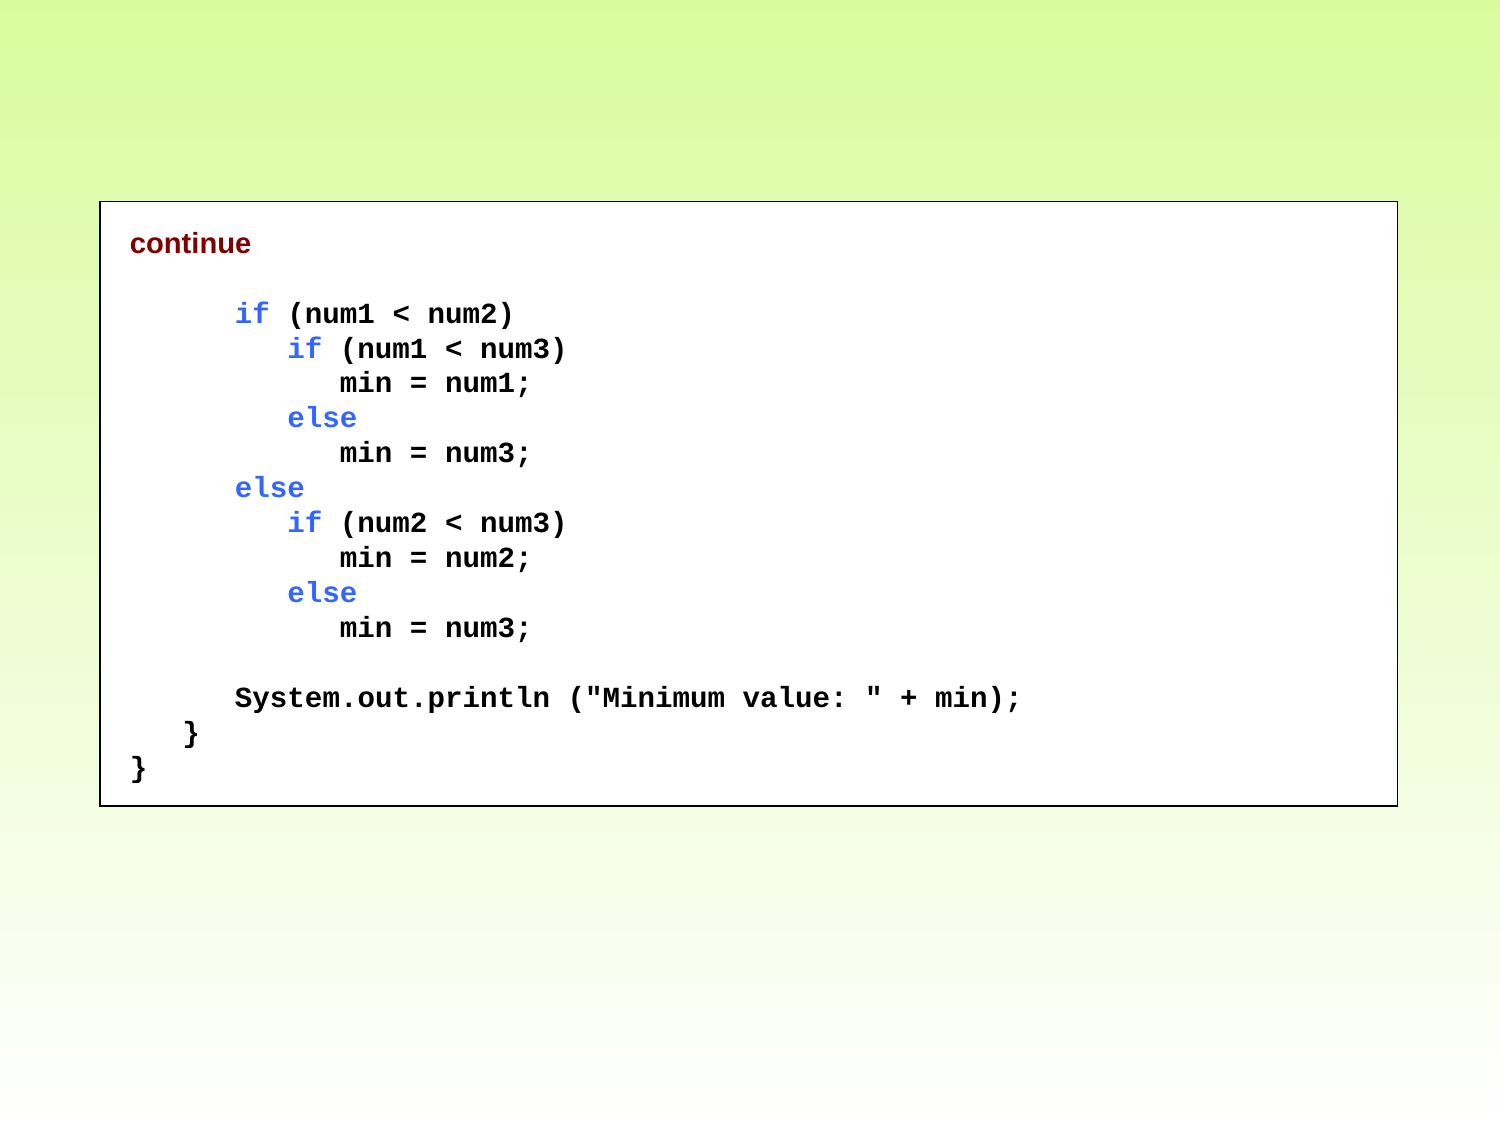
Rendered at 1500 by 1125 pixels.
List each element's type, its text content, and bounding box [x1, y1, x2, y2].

text_box continue if (num1 < num2) if (num1 < num3) min = num1; else min = num3; else if (num2 < num3) min = num2; else min = num3; System.out.println ("Minimum value: " + min); } } [99, 201, 1398, 806]
